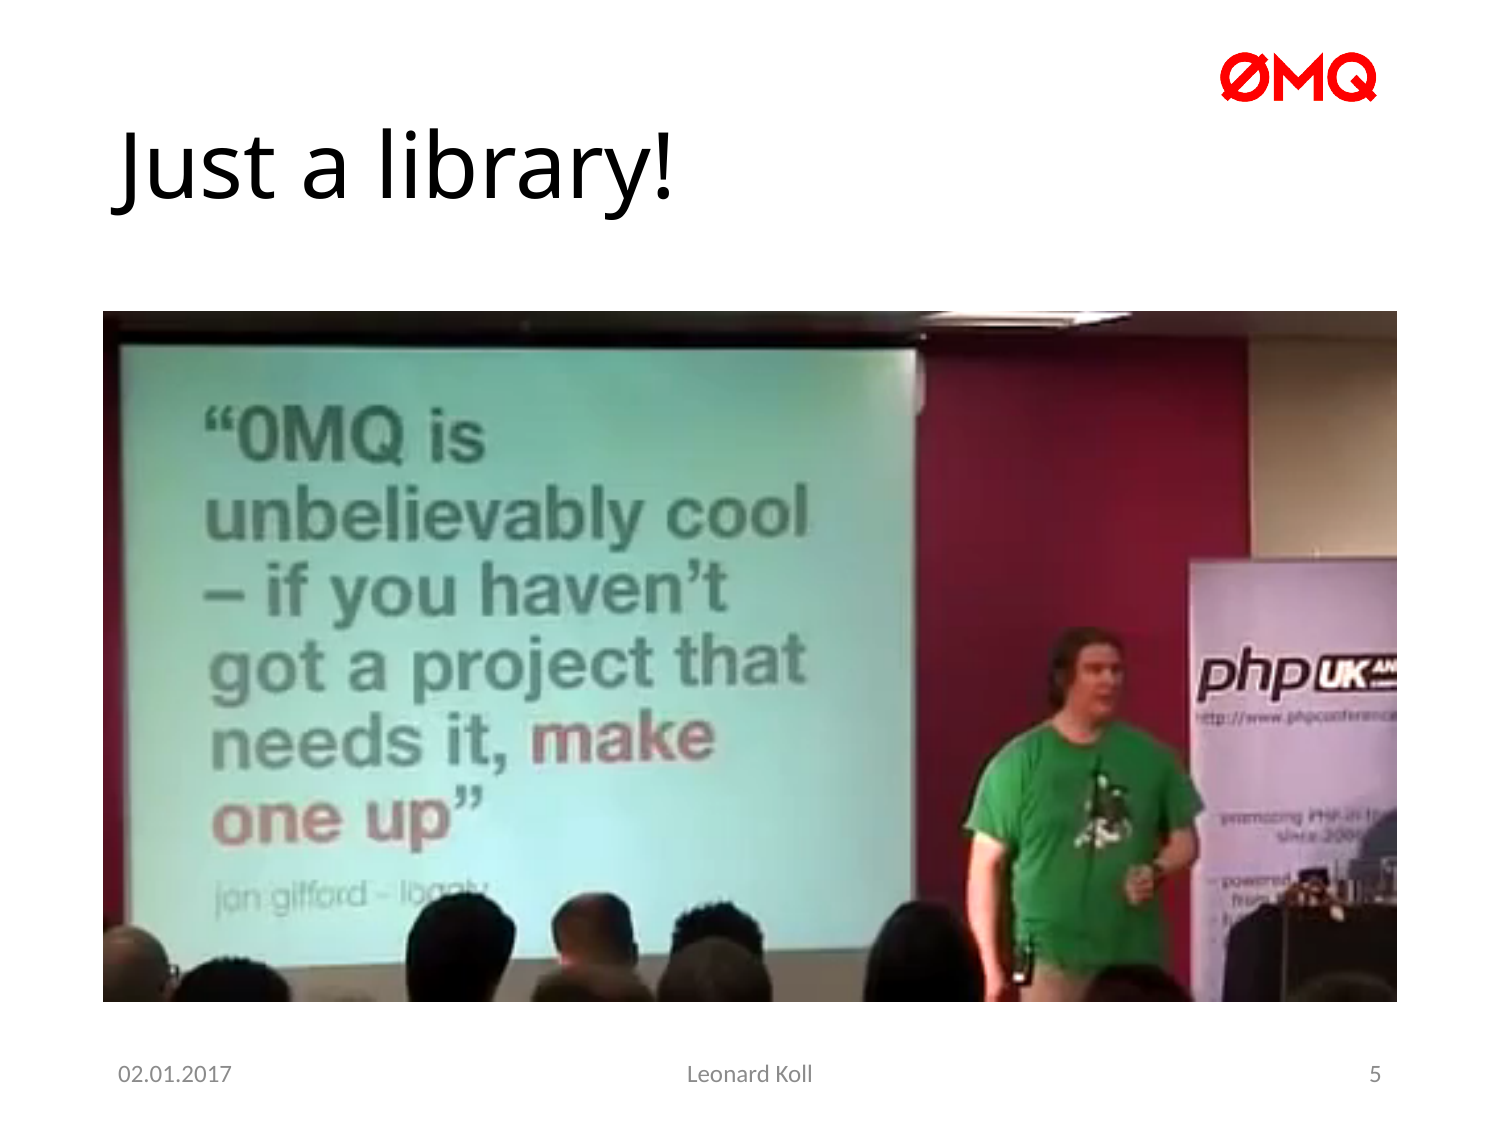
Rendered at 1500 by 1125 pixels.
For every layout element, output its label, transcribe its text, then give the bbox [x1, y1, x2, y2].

footer Leonard Koll [496, 1042, 1004, 1103]
picture [1220, 52, 1377, 102]
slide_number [103, 1042, 441, 1103]
slide_number 5 [1059, 1042, 1397, 1103]
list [103, 310, 1397, 1003]
title Just a library! [103, 59, 1164, 278]
